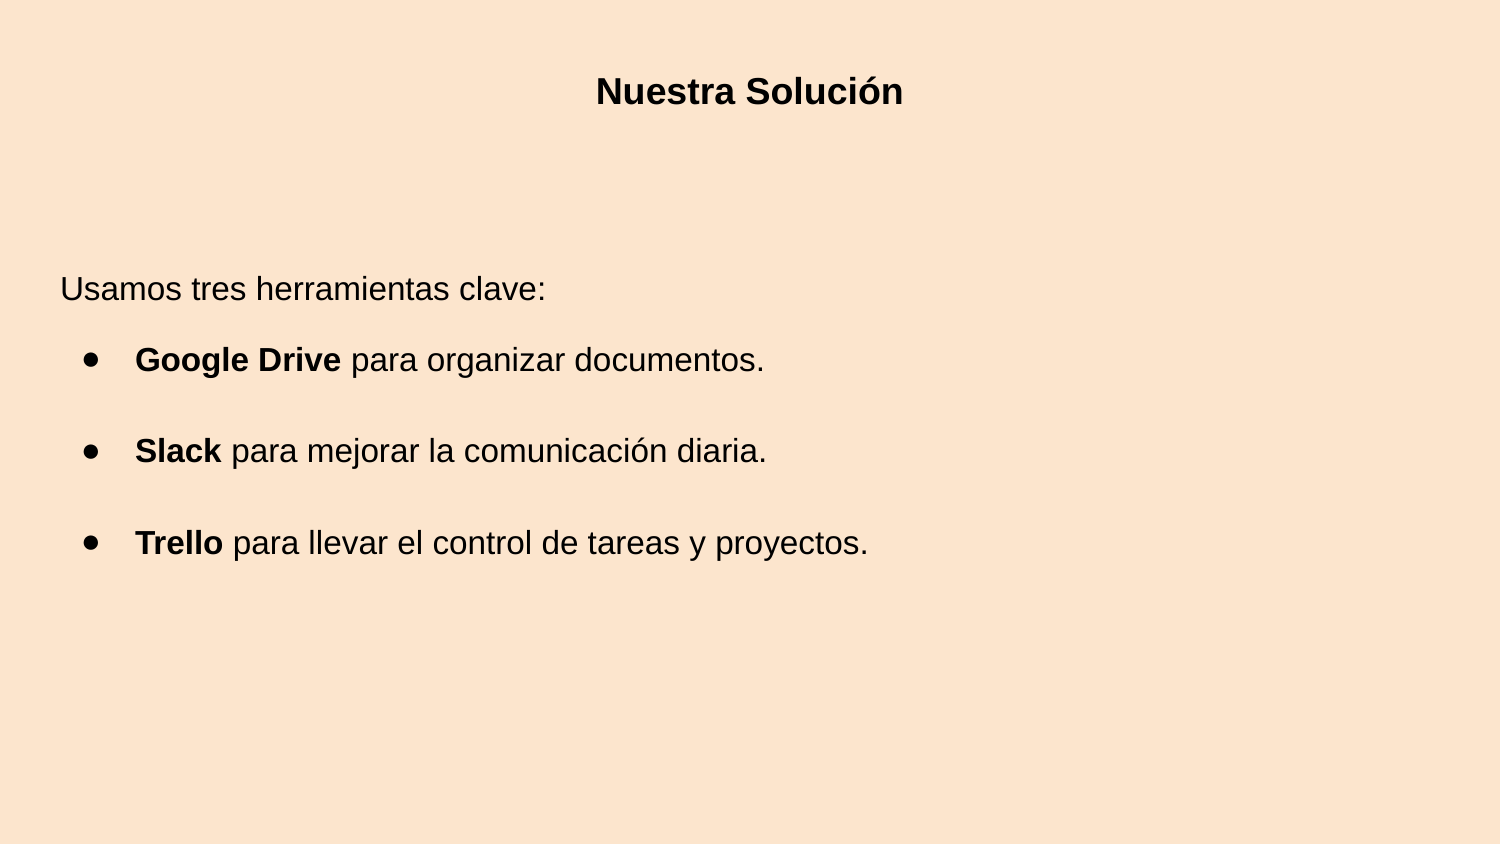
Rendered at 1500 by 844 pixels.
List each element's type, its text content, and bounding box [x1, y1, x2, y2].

title Nuestra Solución [51, 30, 1449, 127]
subtitle Usamos tres herramientas clave: Google Drive para organizar documentos. Slack para mejorar la comunicación diaria. Trello para llevar el control de tareas y proyectos. [45, 246, 1443, 676]
